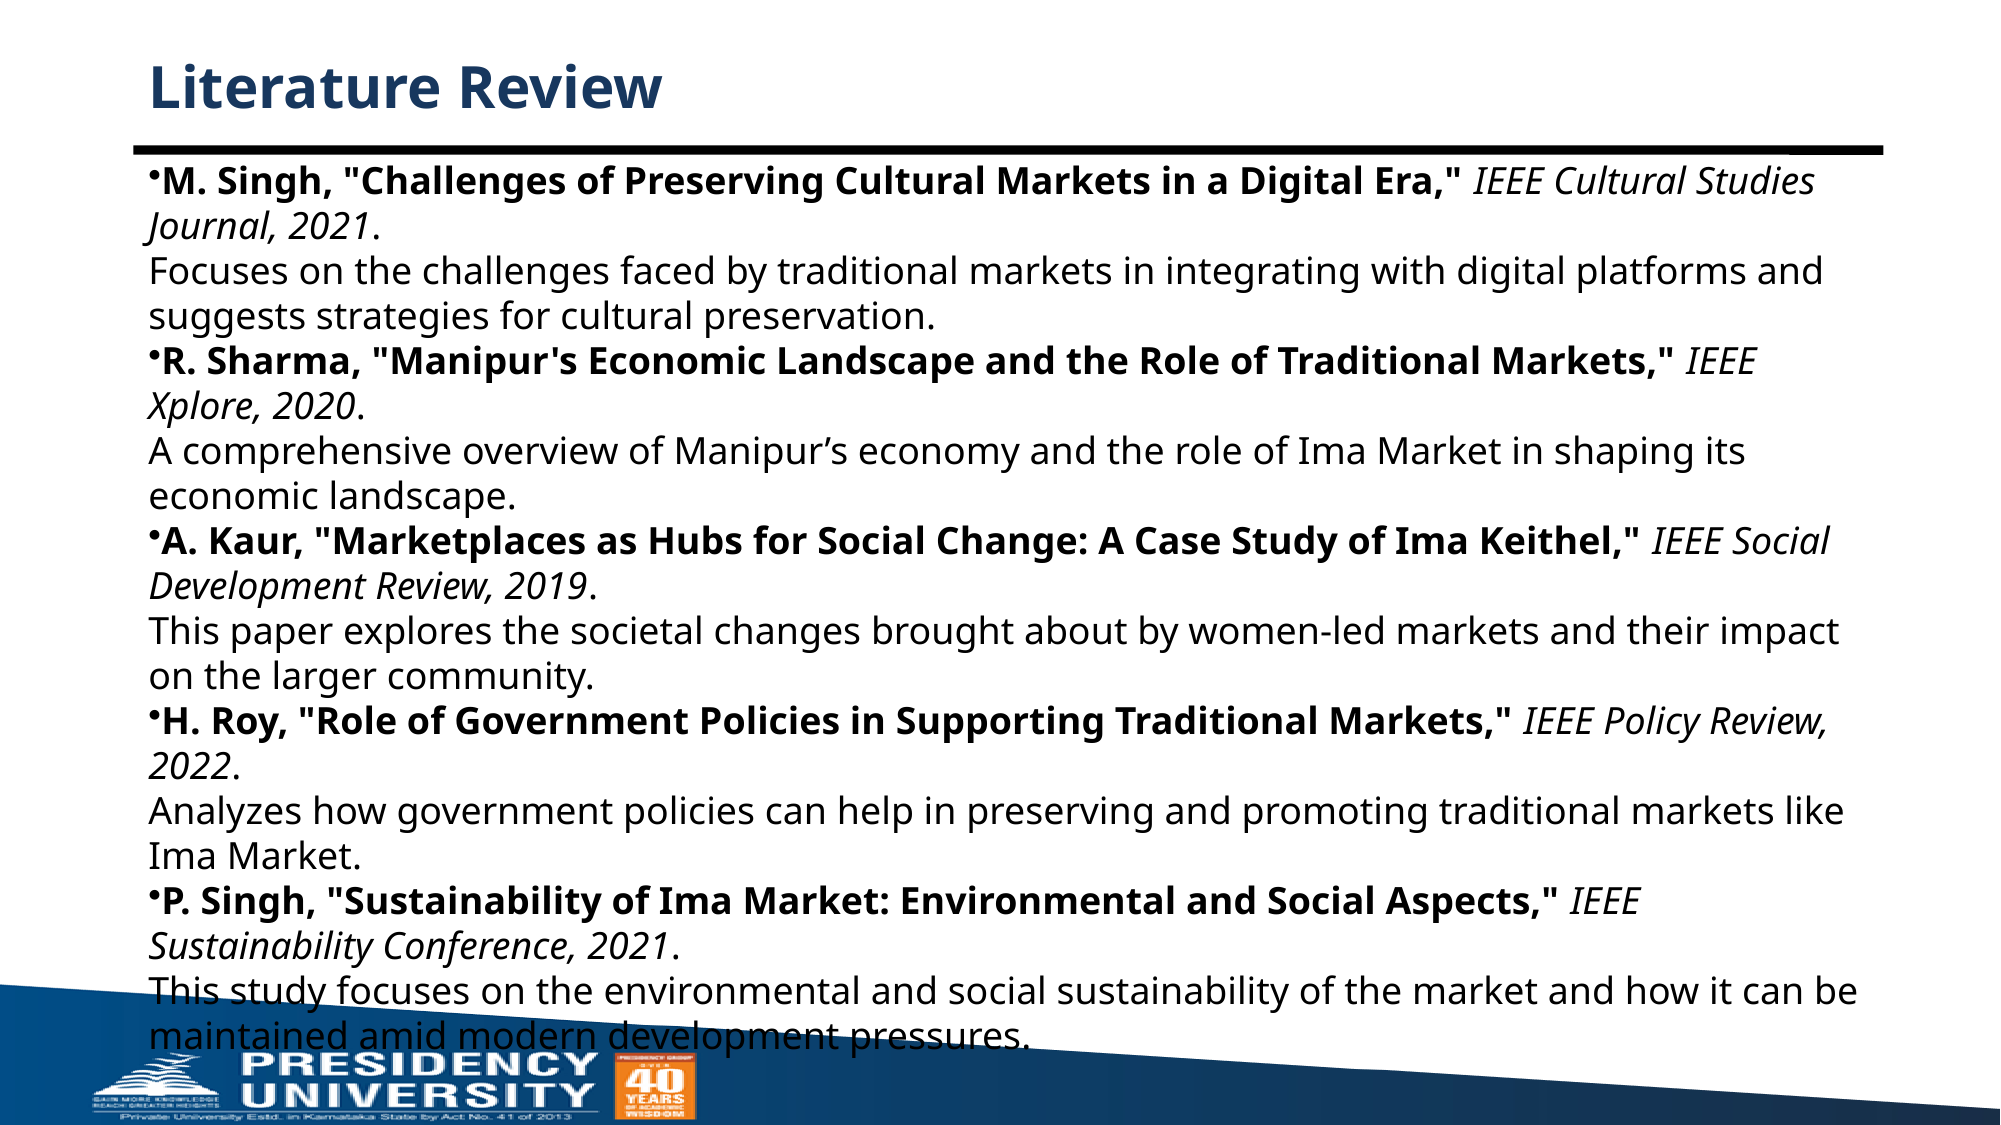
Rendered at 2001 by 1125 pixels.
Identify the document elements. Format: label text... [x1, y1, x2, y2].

list M. Singh, "Challenges of Preserving Cultural Markets in a Digital Era," IEEE Cultural Studies Journal, 2021. Focuses on the challenges faced by traditional markets in integrating with digital platforms and suggests strategies for cultural preservation. R. Sharma, "Manipur's Economic Landscape and the Role of Traditional Markets," IEEE Xplore, 2020. A comprehensive overview of Manipur’s economy and the role of Ima Market in shaping its economic landscape. A. Kaur, "Marketplaces as Hubs for Social Change: A Case Study of Ima Keithel," IEEE Social Development Review, 2019. This paper explores the societal changes brought about by women-led markets and their impact on the larger community. H. Roy, "Role of Government Policies in Supporting Traditional Markets," IEEE Policy Review, 2022. Analyzes how government policies can help in preserving and promoting traditional markets like Ima Market. P. Singh, "Sustainability of Ima Market: Environmental and Social Aspects," IEEE Sustainability Conference, 2021. This study focuses on the environmental and social sustainability of the market and how it can be maintained amid modern development pressures. [133, 149, 1884, 1065]
picture [0, 982, 2000, 1125]
title Literature Review [133, 45, 1884, 125]
